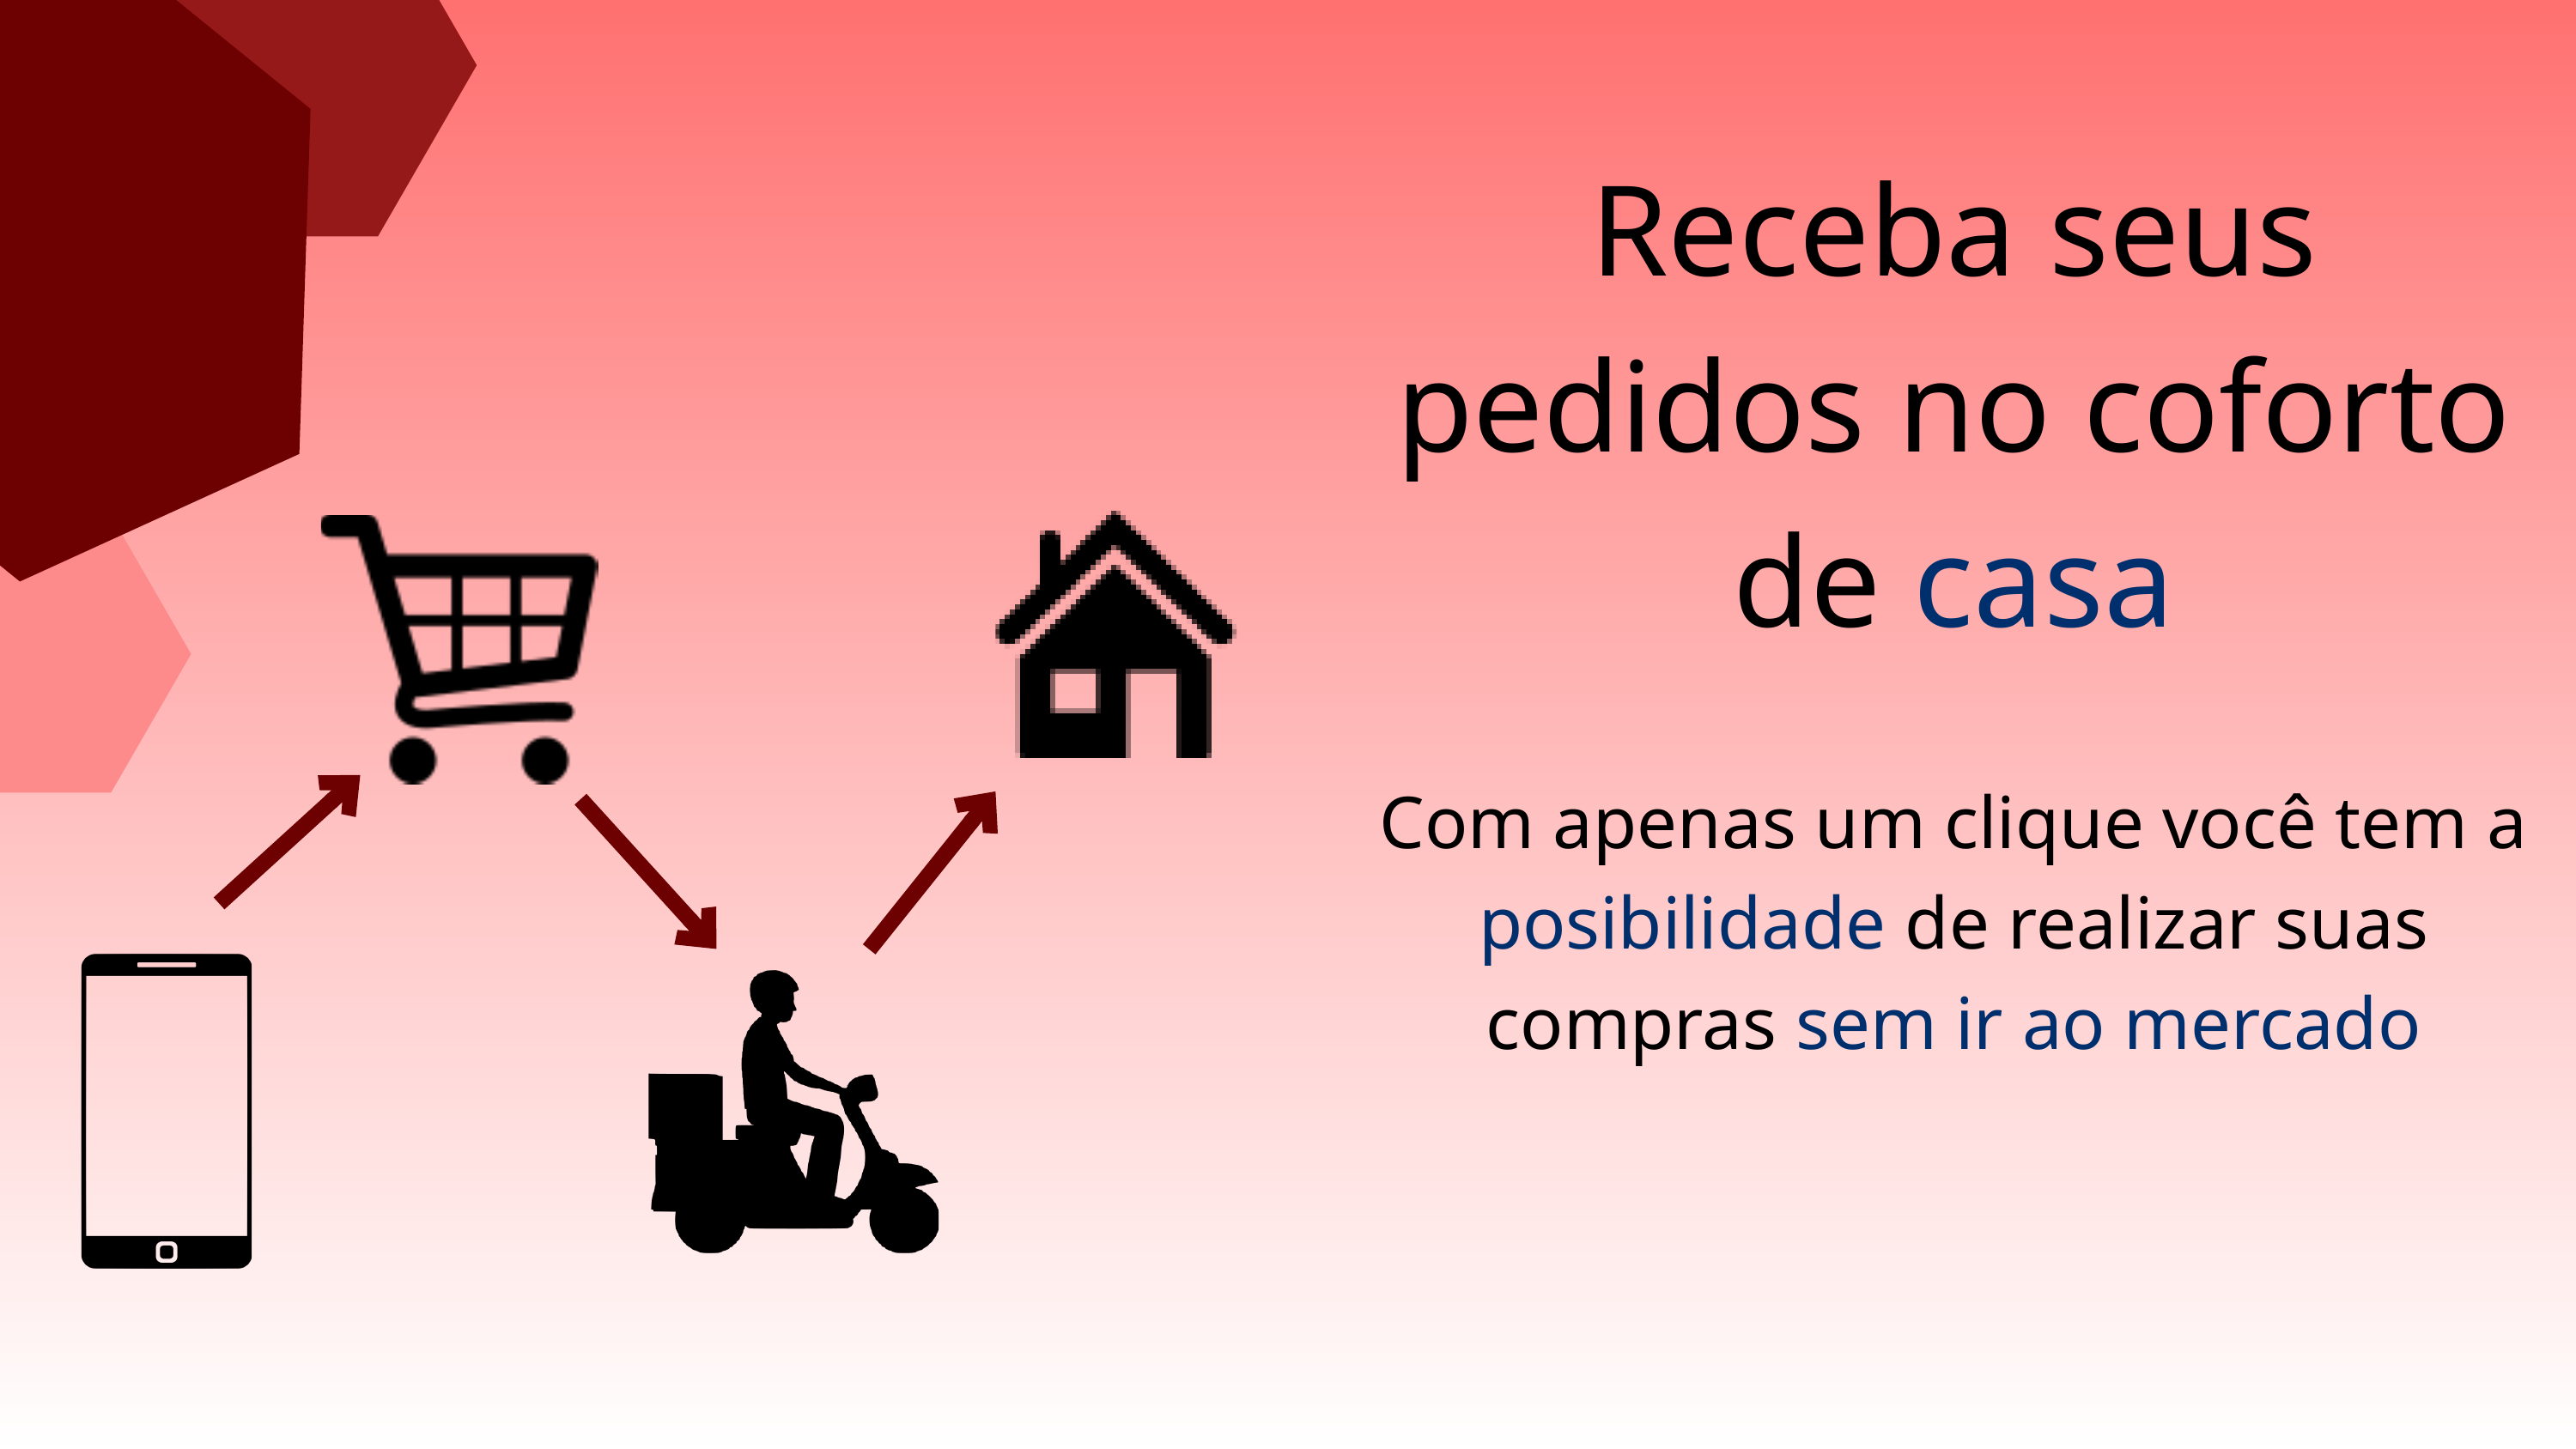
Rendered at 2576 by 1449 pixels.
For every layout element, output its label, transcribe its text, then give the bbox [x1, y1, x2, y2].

text_box [869, 791, 996, 949]
text_box [995, 511, 1237, 763]
text_box [81, 954, 252, 1269]
text_box Receba seus pedidos no coforto de casa [1351, 125, 2557, 652]
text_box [0, 553, 191, 793]
text_box [320, 515, 599, 785]
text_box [343, 0, 477, 237]
text_box Com apenas um clique você tem a posibilidade de realizar suas compras sem ir ao mercado [1351, 762, 2557, 1064]
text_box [0, 0, 339, 546]
text_box [648, 970, 939, 1253]
text_box [580, 798, 717, 949]
